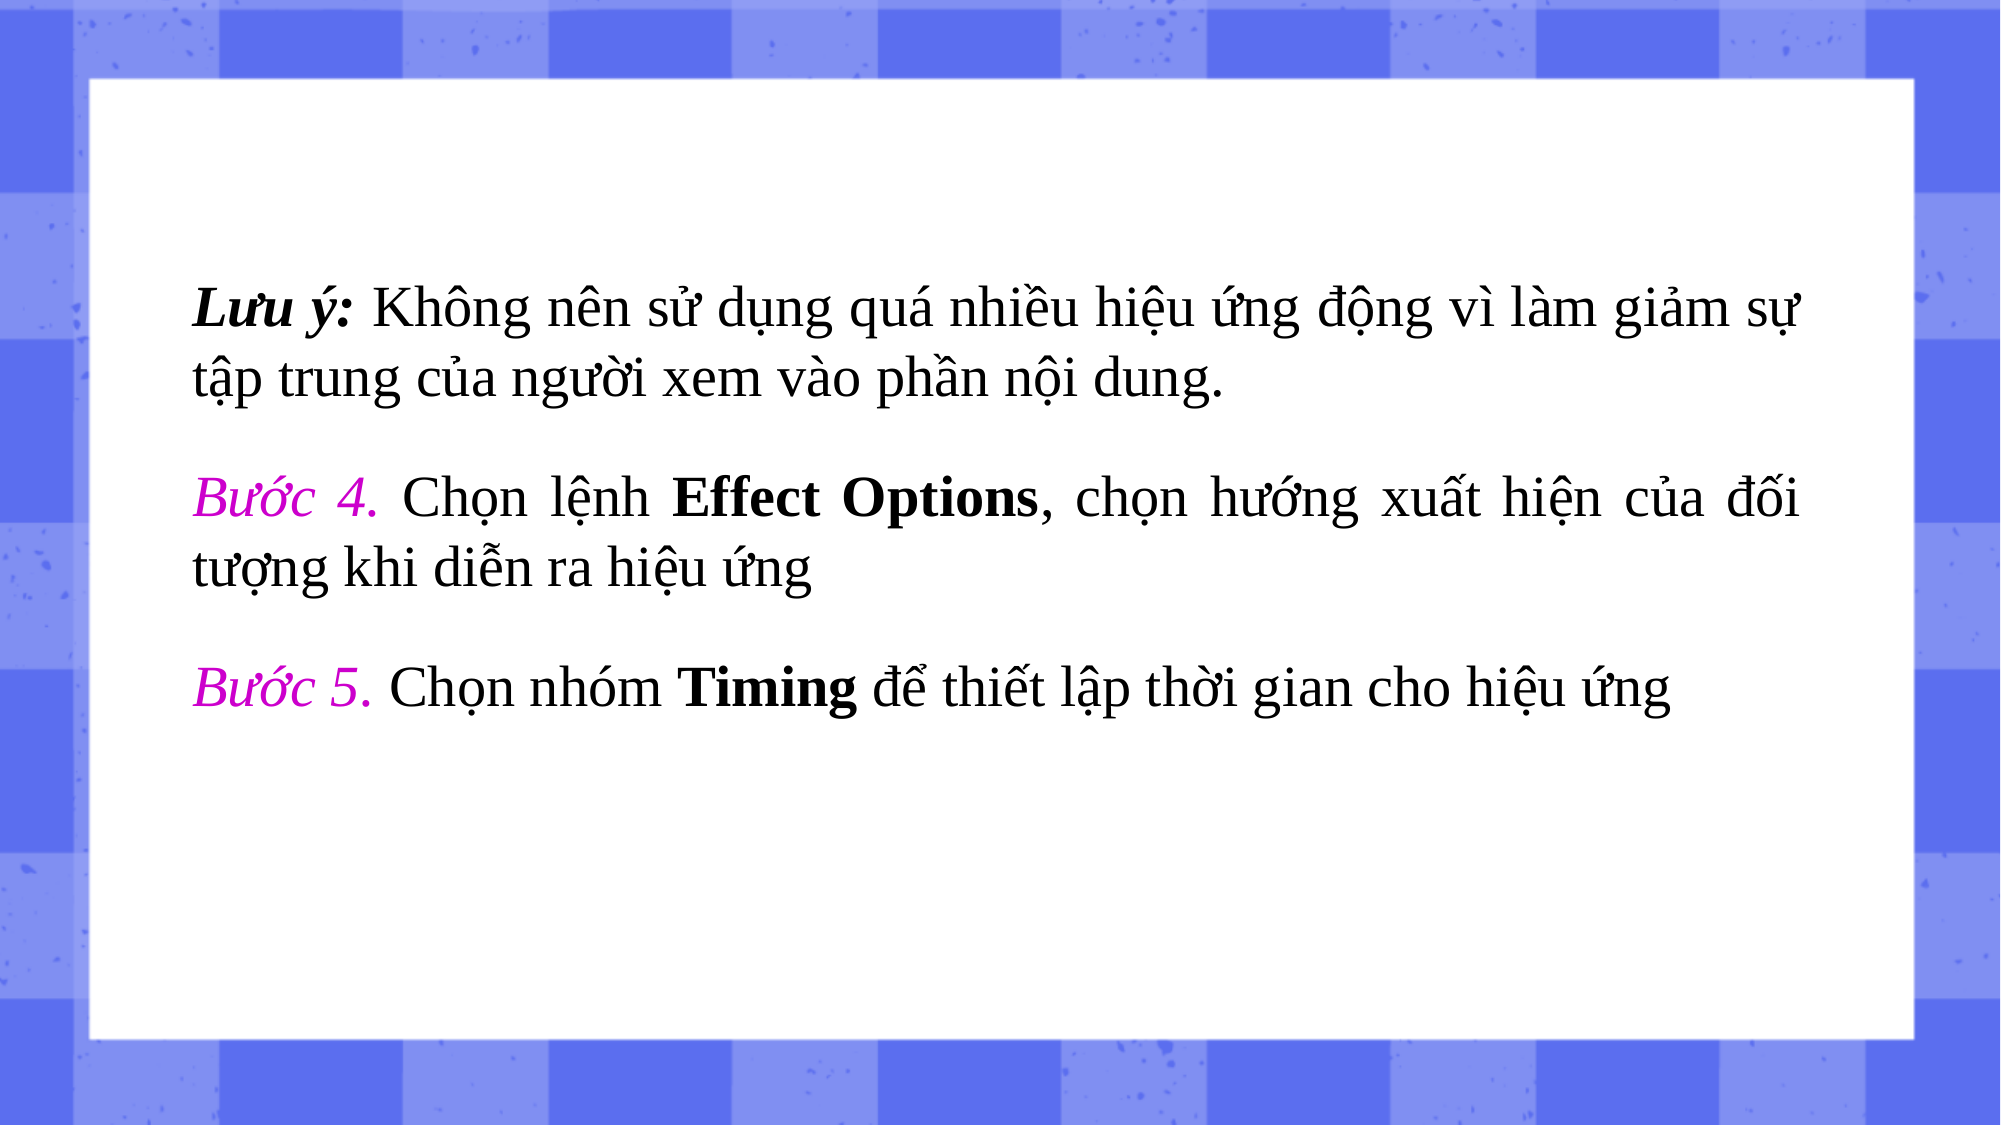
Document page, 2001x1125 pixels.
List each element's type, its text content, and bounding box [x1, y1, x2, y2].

picture [0, 0, 2001, 1125]
text_box Lưu ý: Không nên sử dụng quá nhiều hiệu ứng động vì làm giảm sự tập trung của người xem vào phần nội dung. Bước 4. Chọn lệnh Effect Options, chọn hướng xuất hiện của đối tượng khi diễn ra hiệu ứng Bước 5. Chọn nhóm Timing để thiết lập thời gian cho hiệu ứng [177, 260, 1817, 726]
